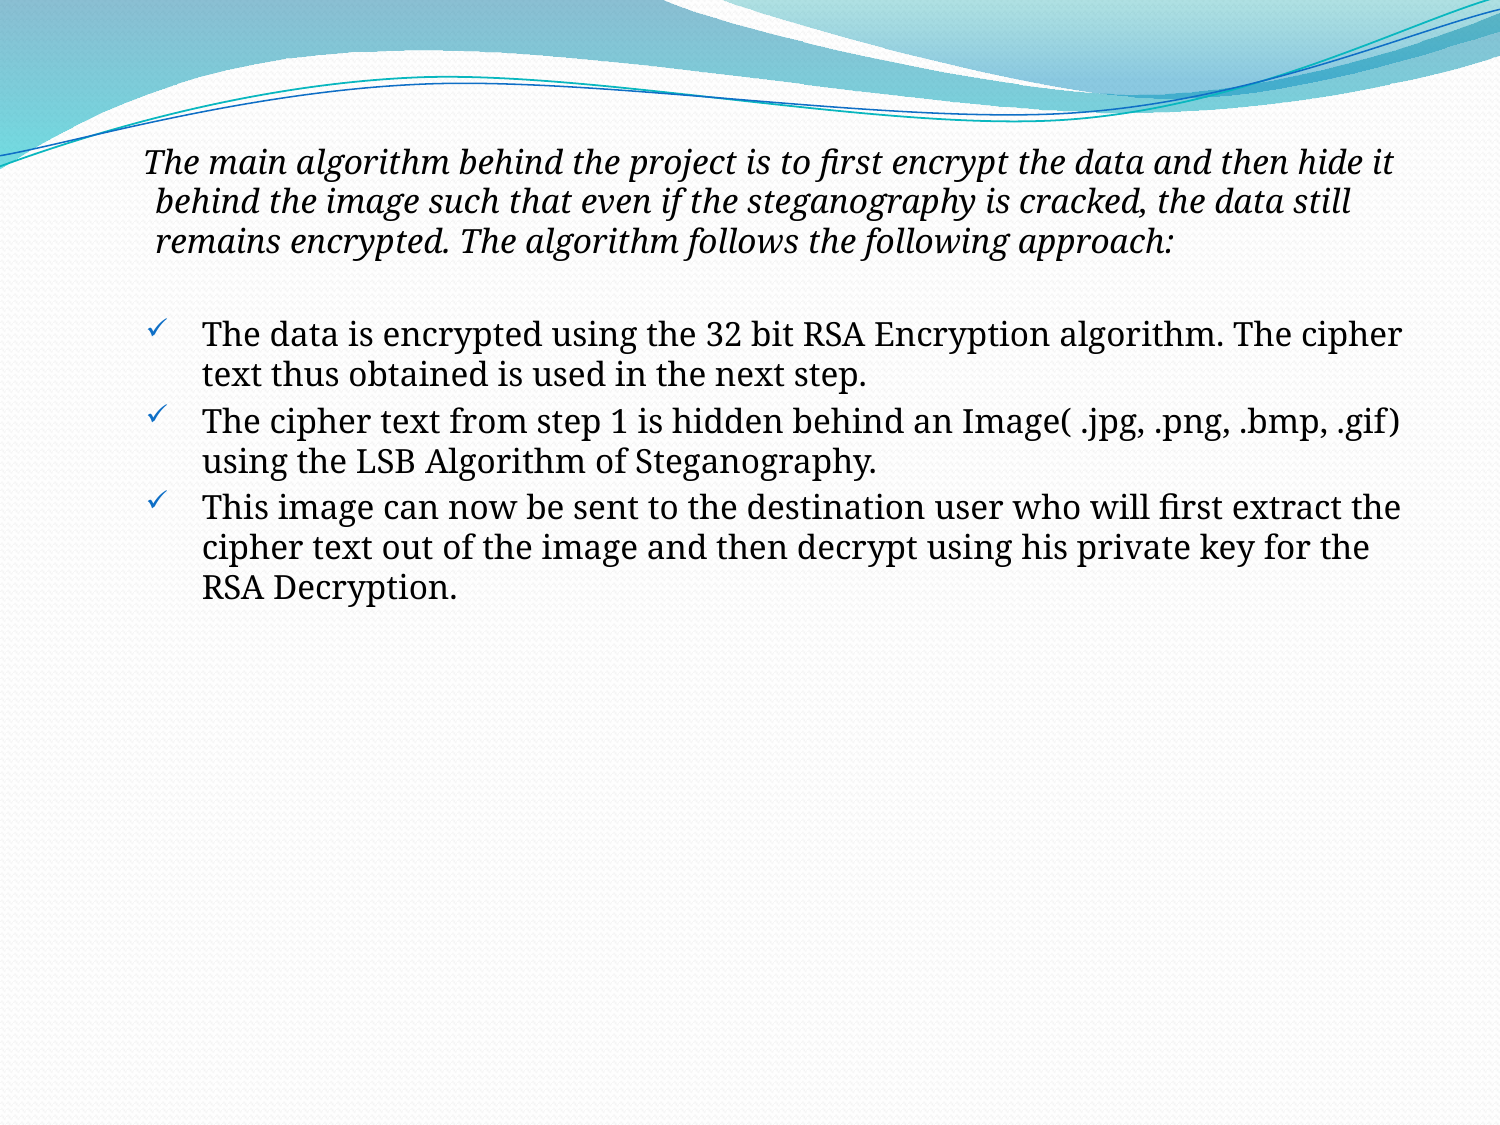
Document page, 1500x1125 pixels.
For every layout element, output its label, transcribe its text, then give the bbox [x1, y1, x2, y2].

list The main algorithm behind the project is to first encrypt the data and then hide it behind the image such that even if the steganography is cracked, the data still remains encrypted. The algorithm follows the following approach: The data is encrypted using the 32 bit RSA Encryption algorithm. The cipher text thus obtained is used in the next step. The cipher text from step 1 is hidden behind an Image( .jpg, .png, .bmp, .gif) using the LSB Algorithm of Steganography. This image can now be sent to the destination user who will first extract the cipher text out of the image and then decrypt using his private key for the RSA Decryption. [84, 86, 1438, 807]
